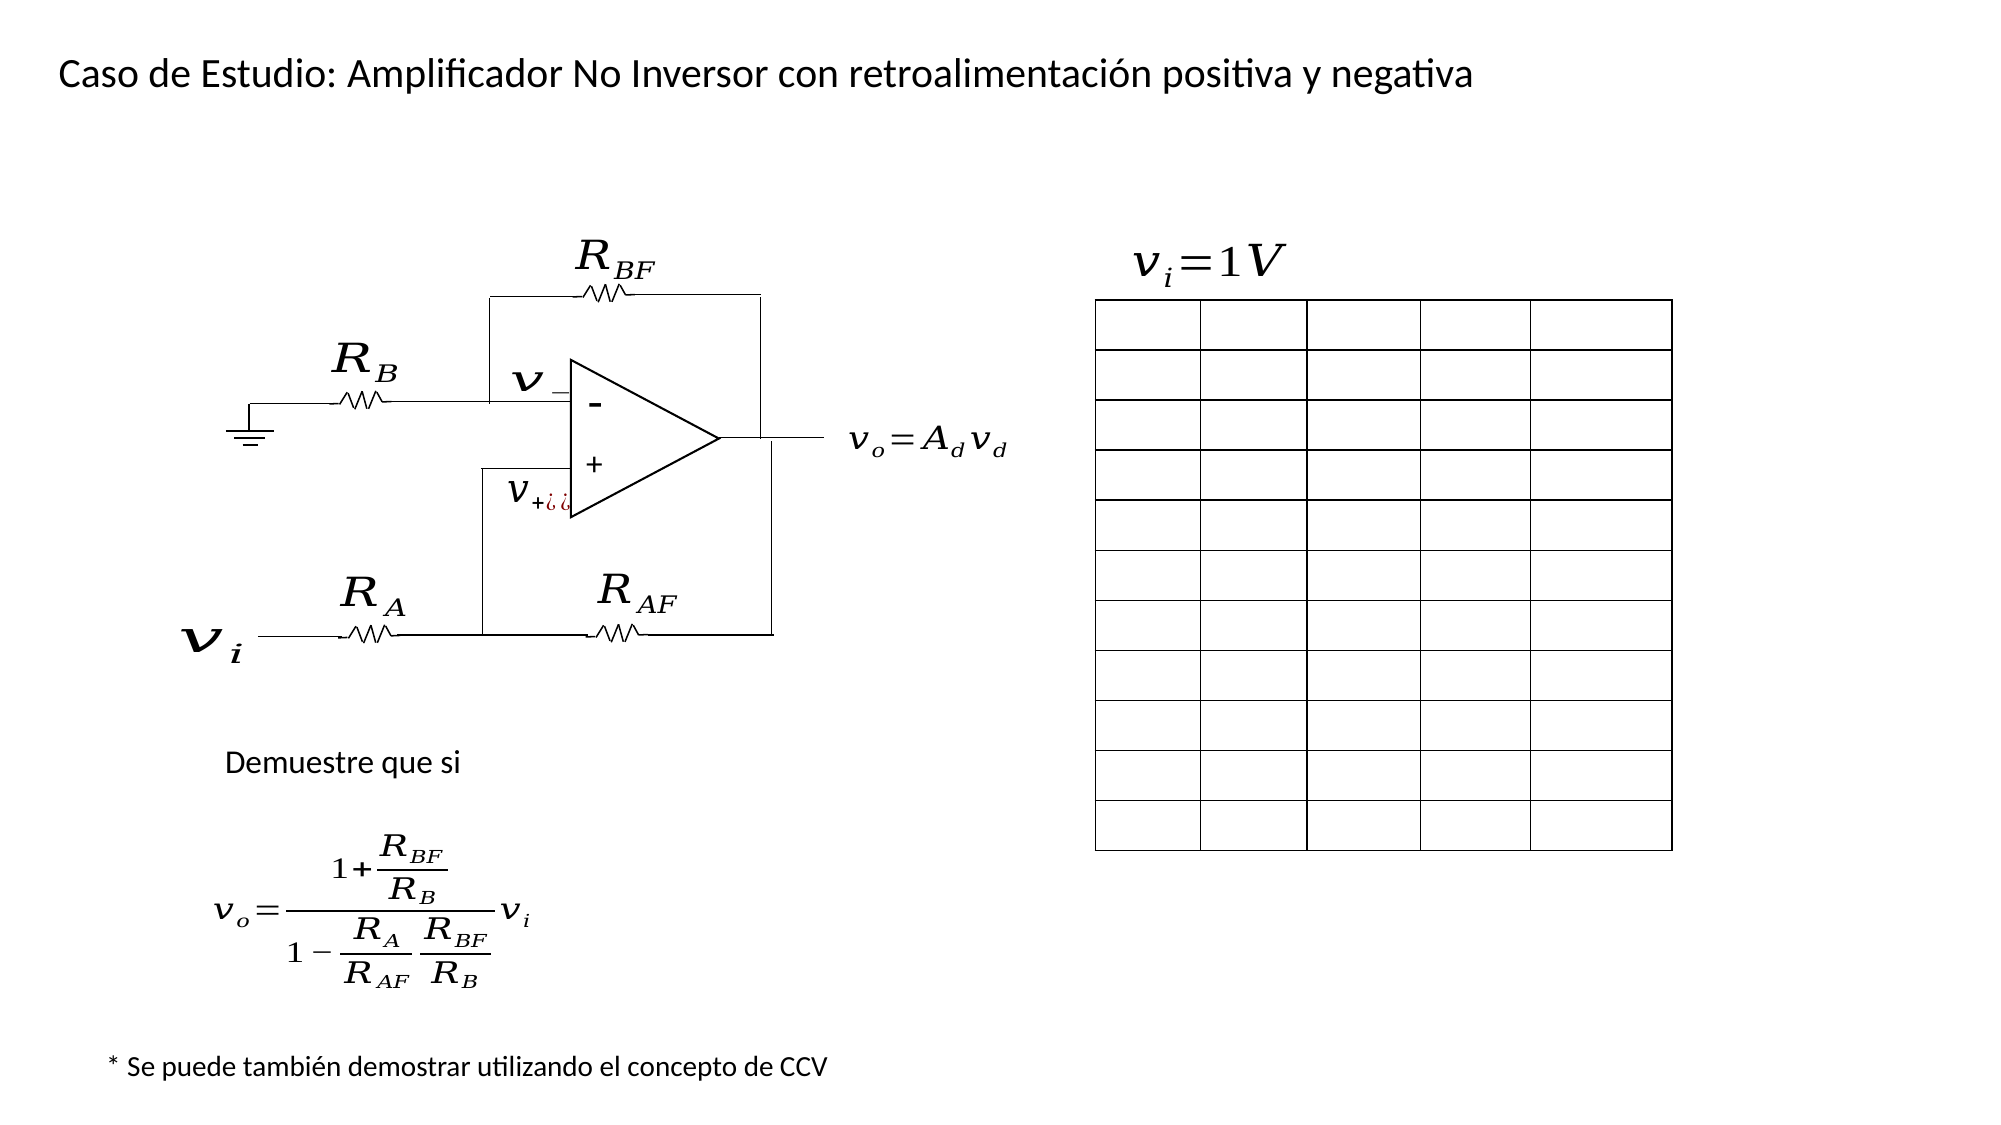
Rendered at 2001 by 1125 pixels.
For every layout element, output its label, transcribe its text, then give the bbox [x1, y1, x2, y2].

text_box Caso de Estudio: Amplificador No Inversor con retroalimentación positiva y negativa [43, 37, 1490, 103]
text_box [585, 625, 648, 641]
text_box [390, 359, 825, 518]
text_box * Se puede también demostrar utilizando el concepto de CCV [91, 1040, 844, 1090]
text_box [572, 284, 635, 301]
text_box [329, 391, 392, 408]
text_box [225, 403, 274, 445]
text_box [338, 625, 401, 642]
